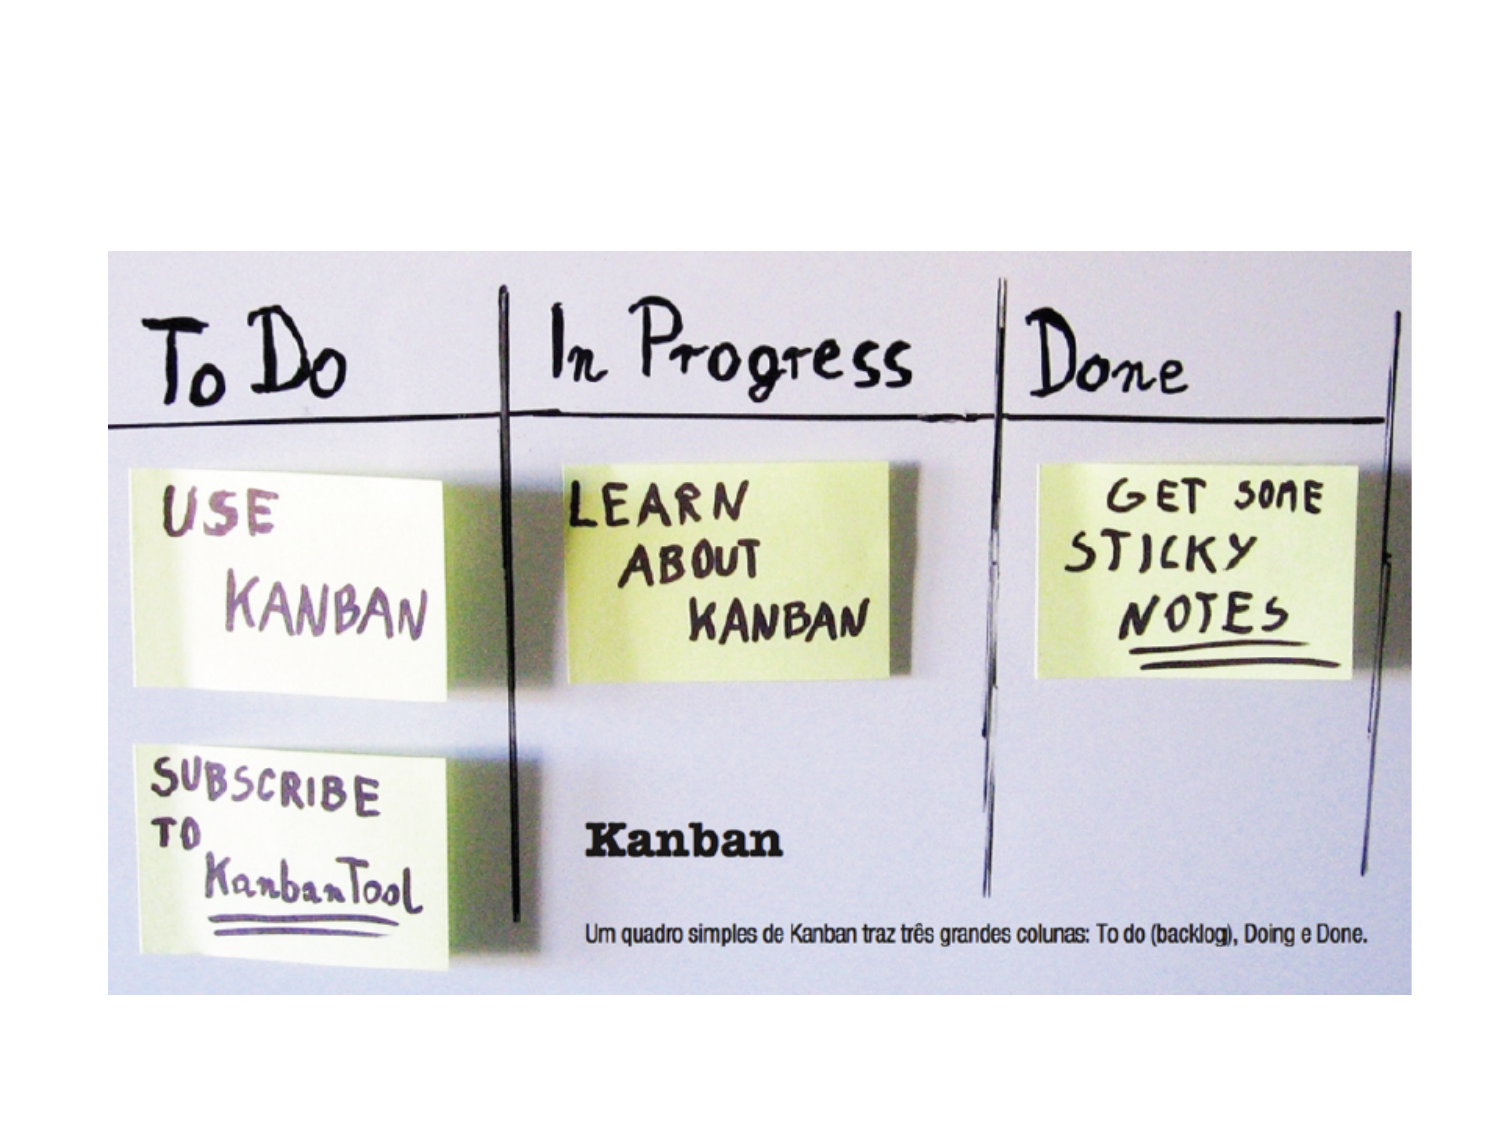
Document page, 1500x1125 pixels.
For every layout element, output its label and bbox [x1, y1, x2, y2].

picture [107, 251, 1412, 995]
